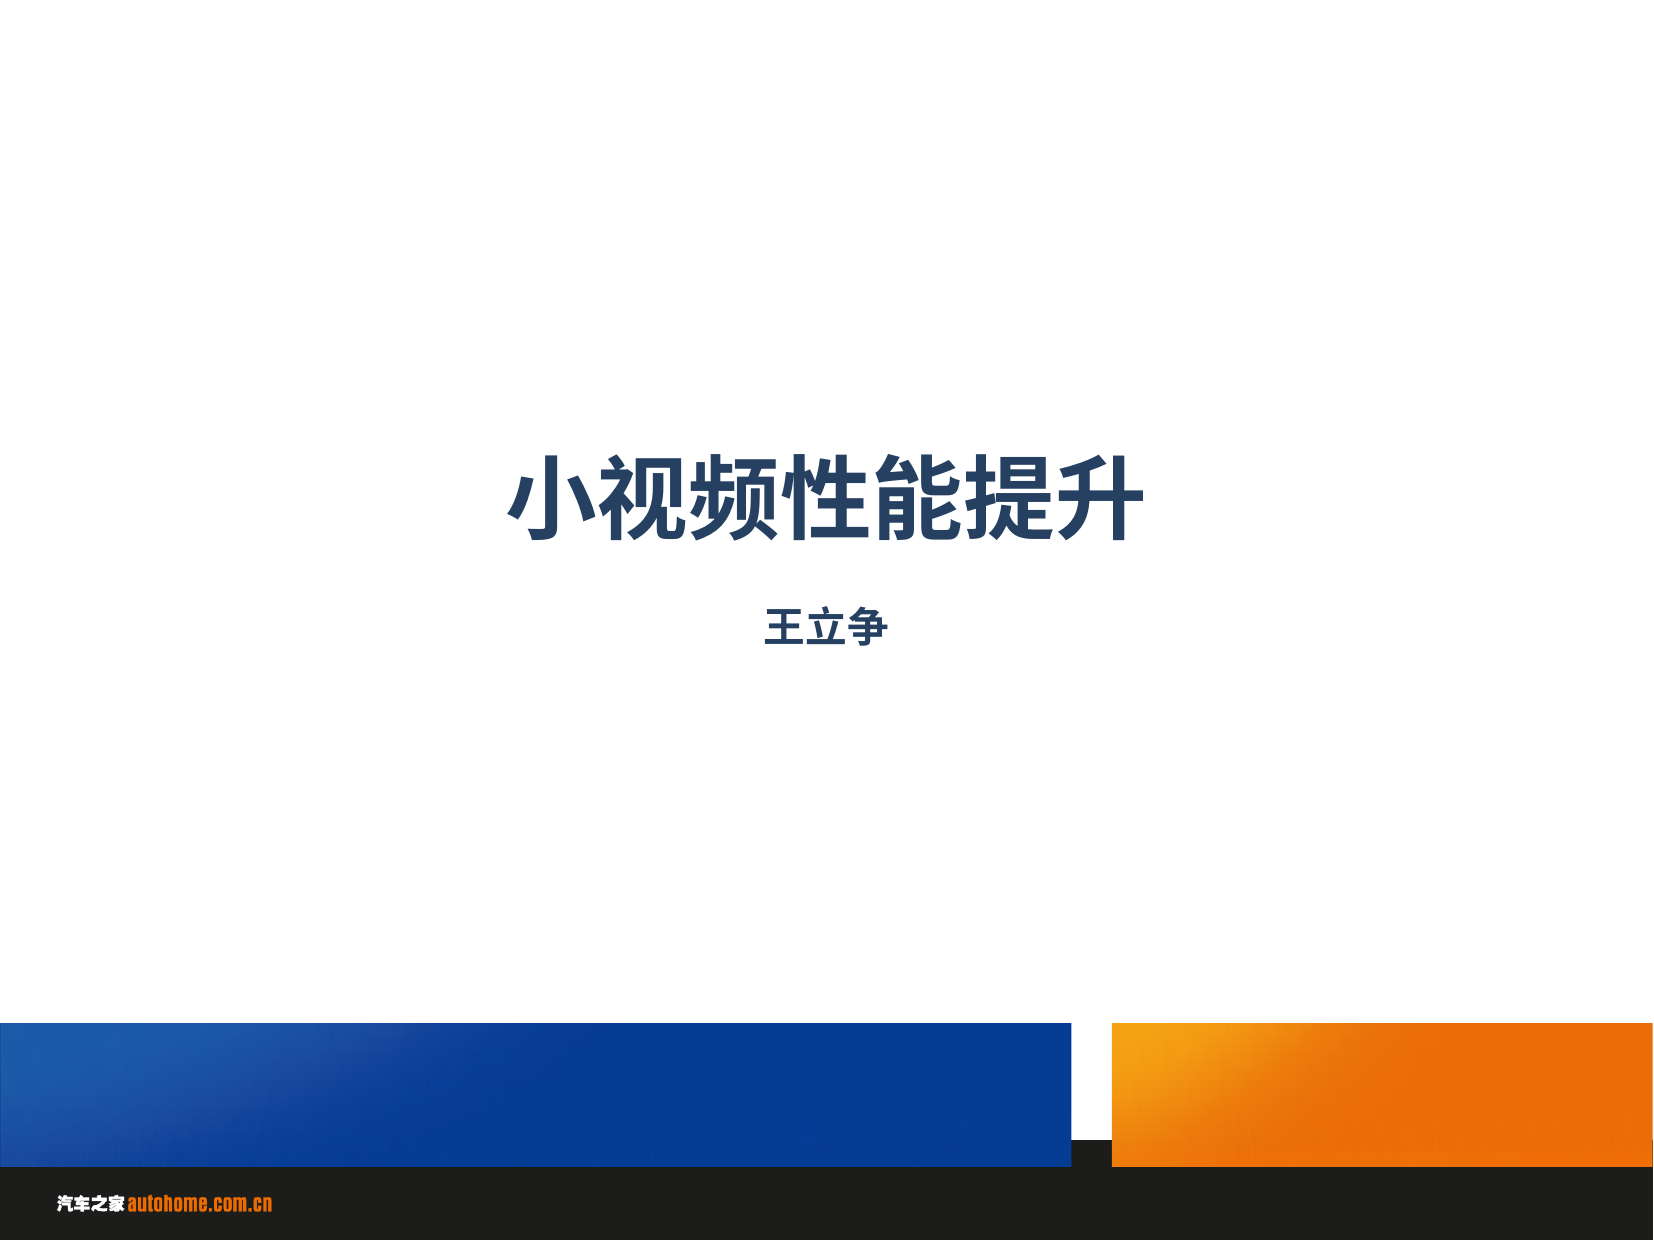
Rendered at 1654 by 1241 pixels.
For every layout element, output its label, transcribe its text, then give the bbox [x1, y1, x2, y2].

text_box 王立争 [416, 567, 1237, 685]
text_box 小视频性能提升 [124, 424, 1529, 567]
picture [0, 1023, 1653, 1240]
